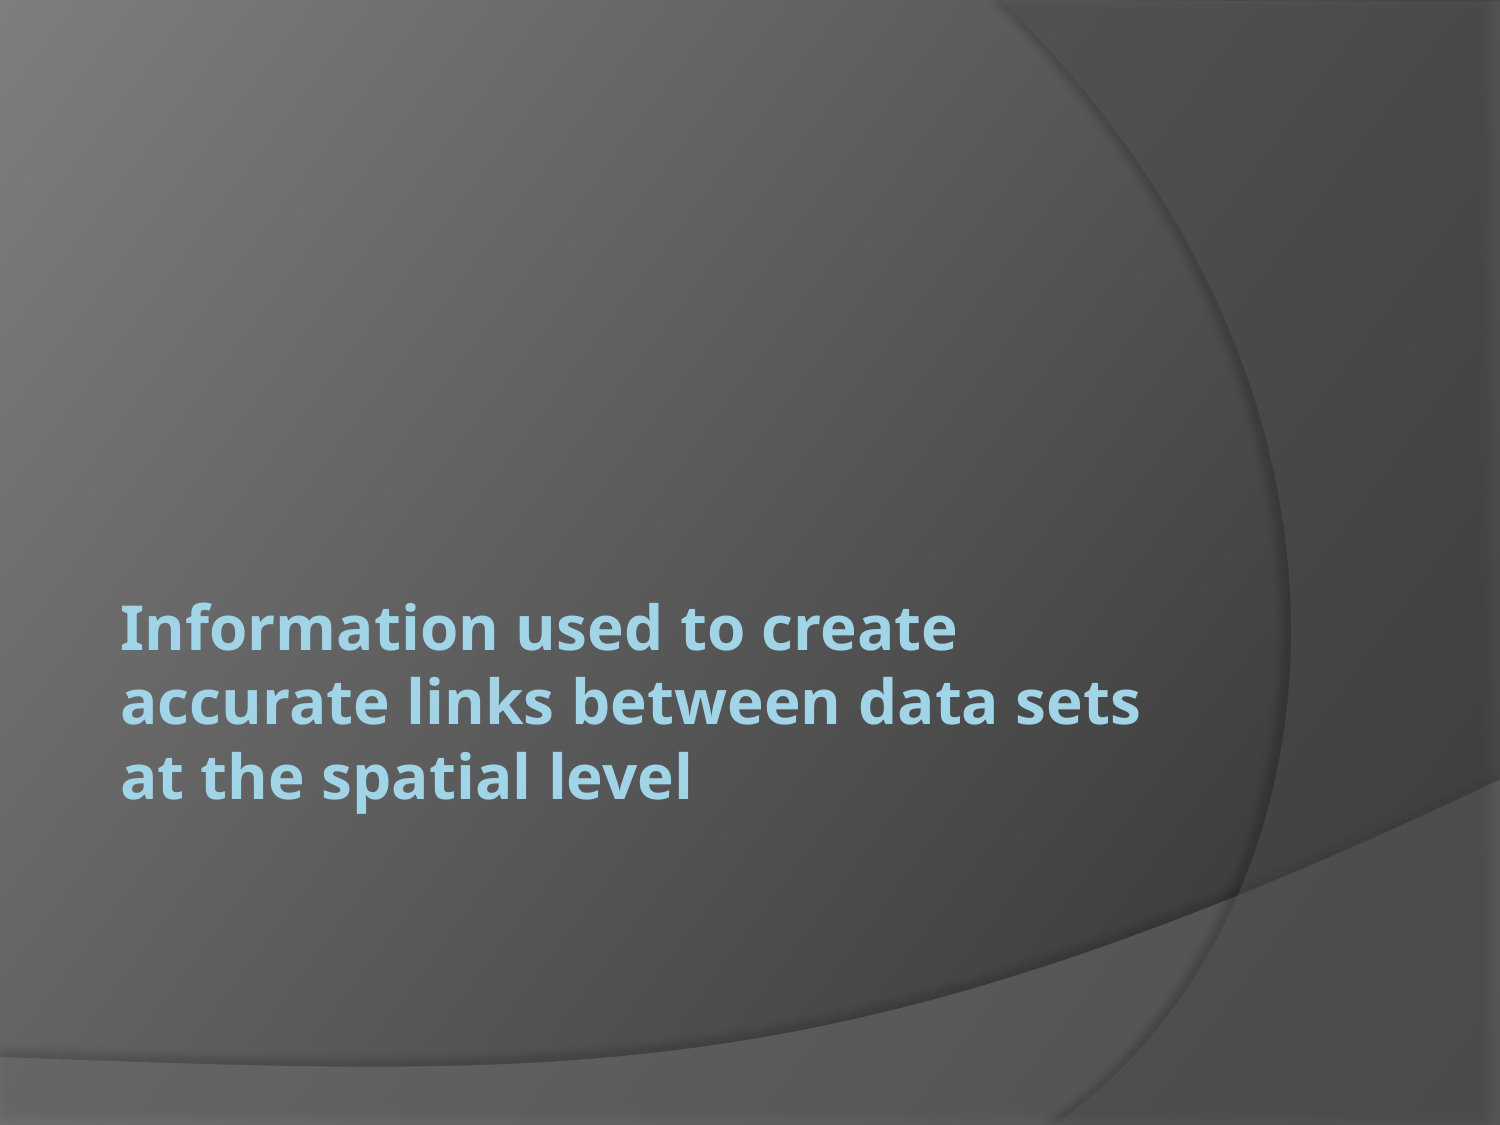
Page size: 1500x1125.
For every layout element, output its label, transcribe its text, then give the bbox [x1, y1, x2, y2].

title Information used to create accurate links between data sets at the spatial level [112, 587, 1200, 888]
